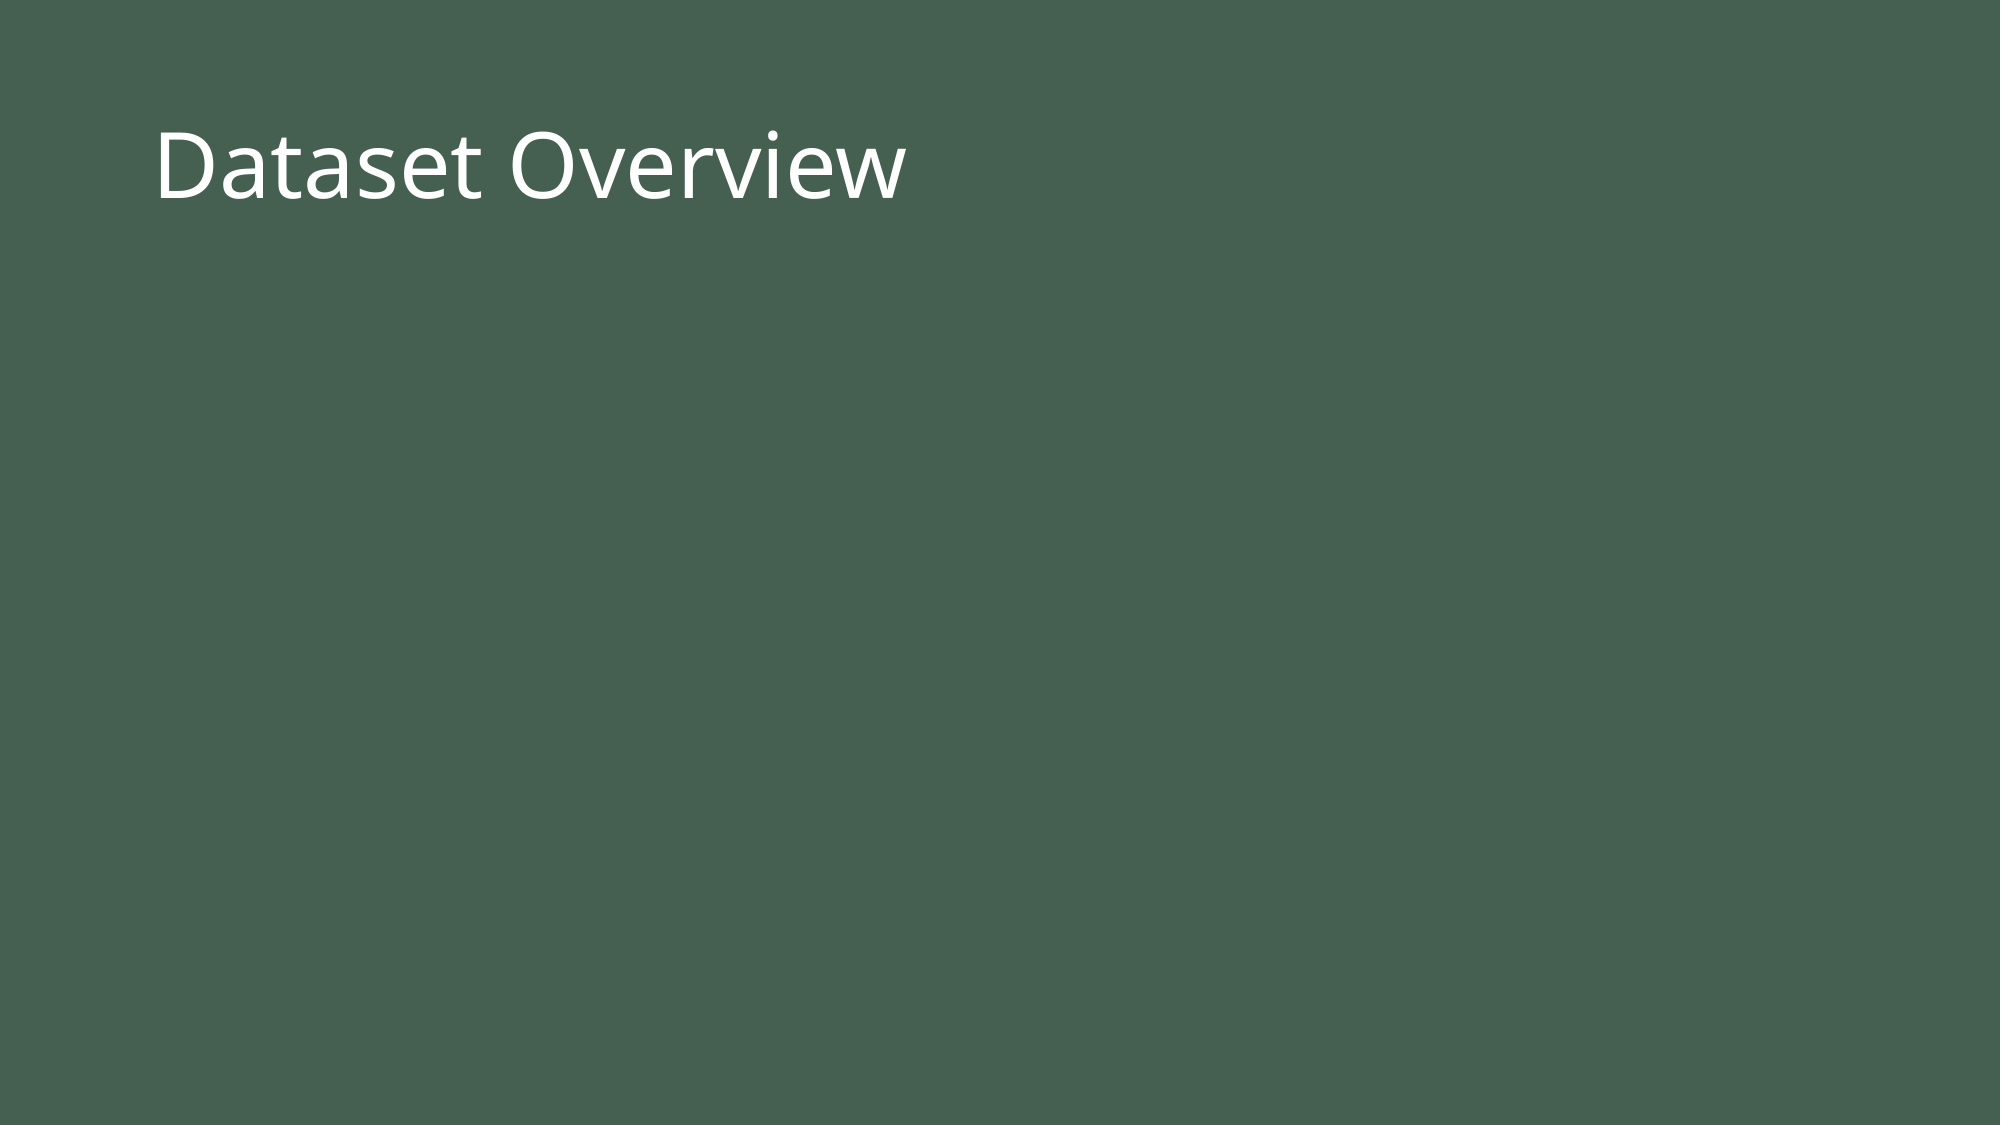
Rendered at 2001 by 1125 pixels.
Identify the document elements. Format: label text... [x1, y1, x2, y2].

title Dataset Overview [137, 59, 1863, 278]
